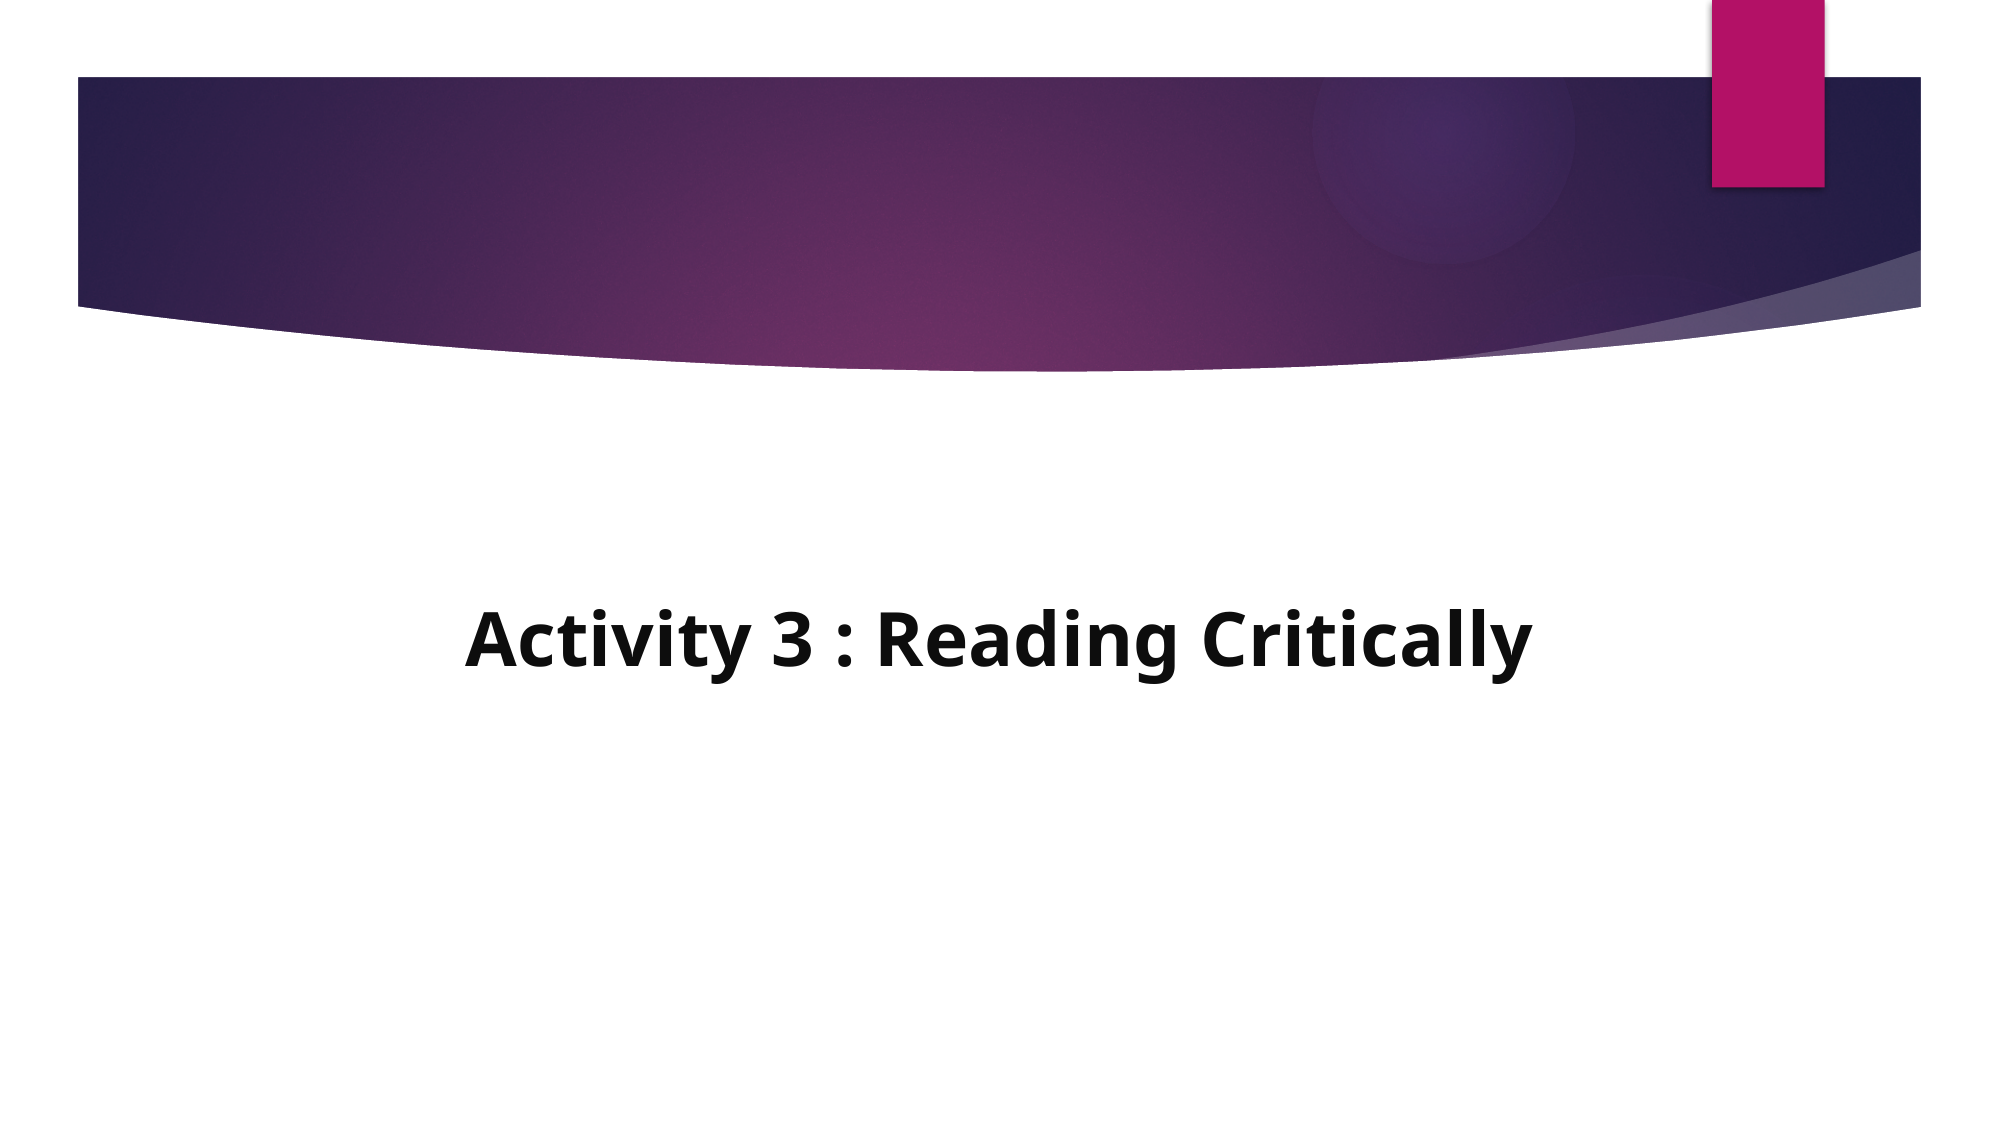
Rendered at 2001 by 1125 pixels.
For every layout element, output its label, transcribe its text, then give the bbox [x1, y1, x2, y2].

title Activity 3 : Reading Critically [281, 528, 1719, 744]
